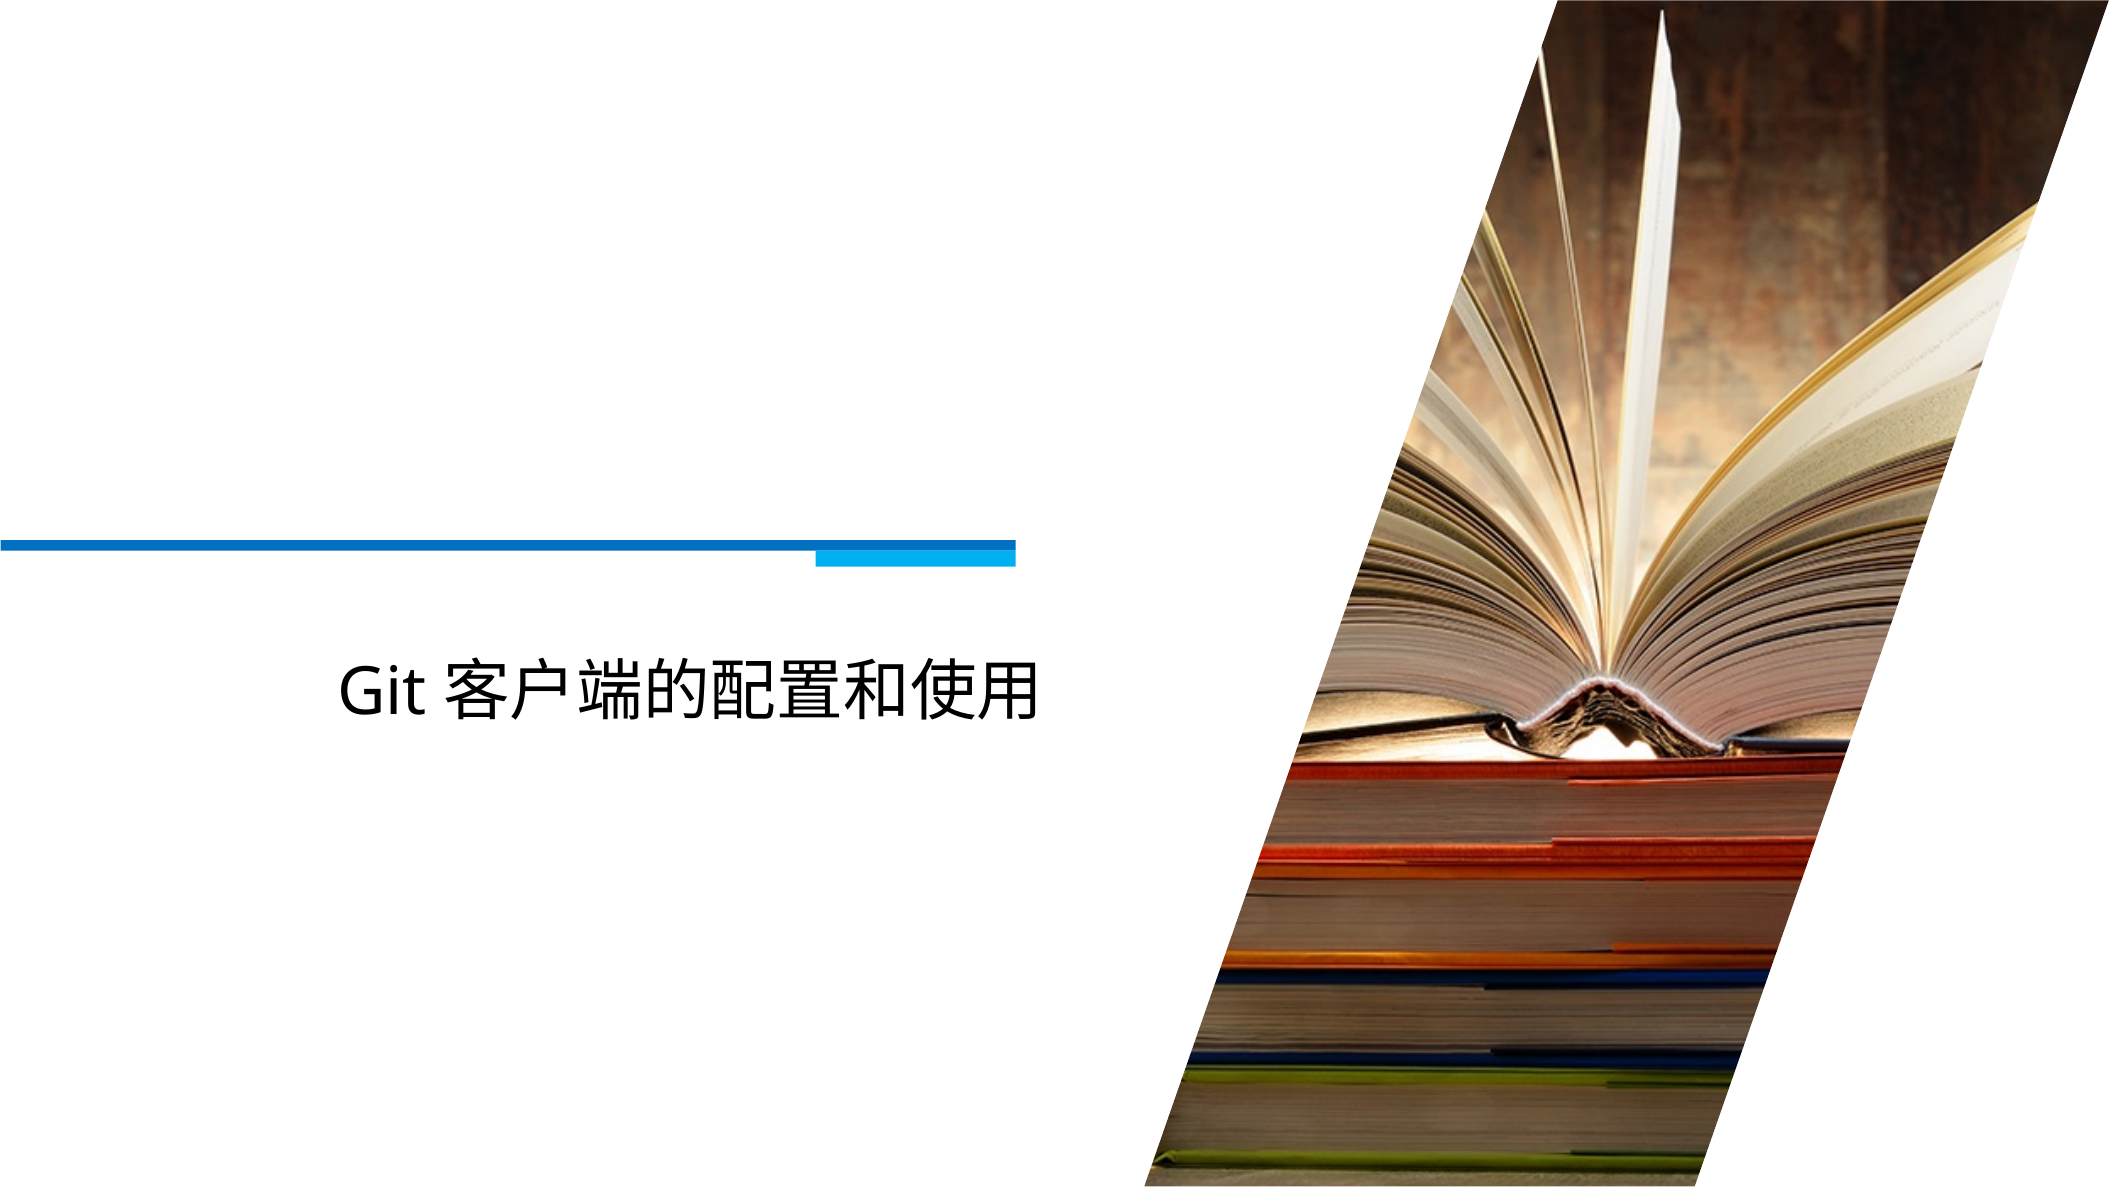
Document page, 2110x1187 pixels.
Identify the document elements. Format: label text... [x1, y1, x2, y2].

title Git客户端的配置和使用 [322, 652, 1221, 733]
picture [1144, 0, 2109, 1187]
